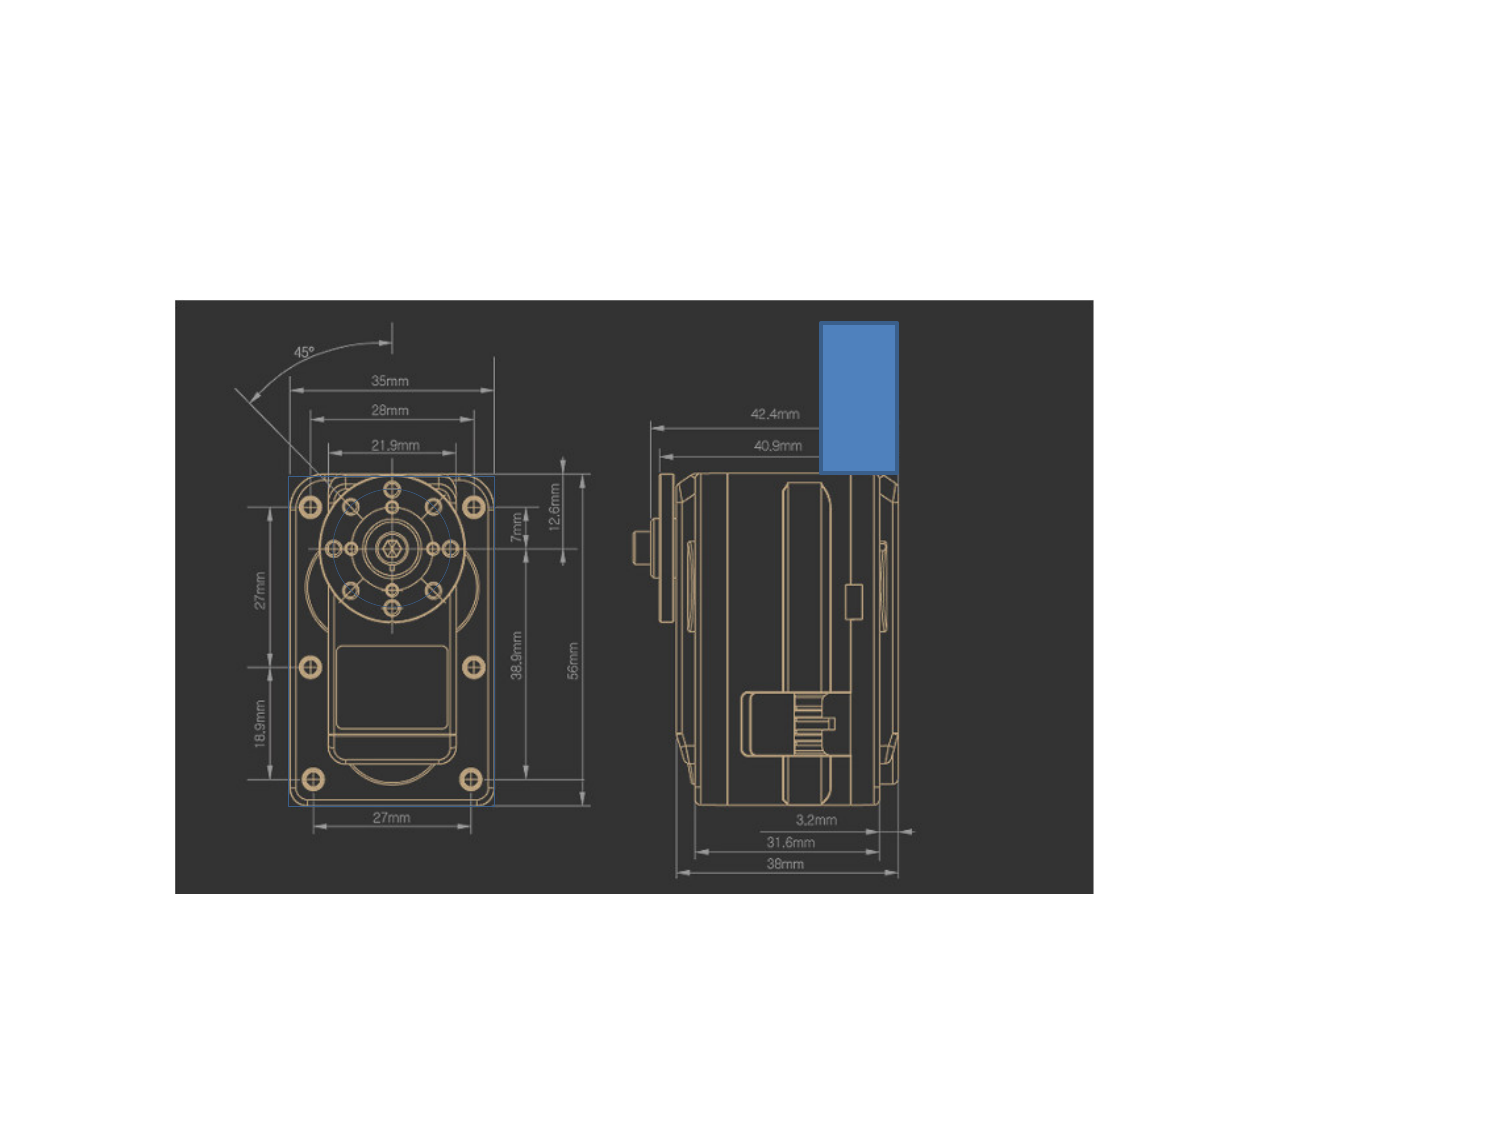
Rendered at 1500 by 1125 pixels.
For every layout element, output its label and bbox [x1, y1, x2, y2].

picture [174, 299, 1095, 894]
